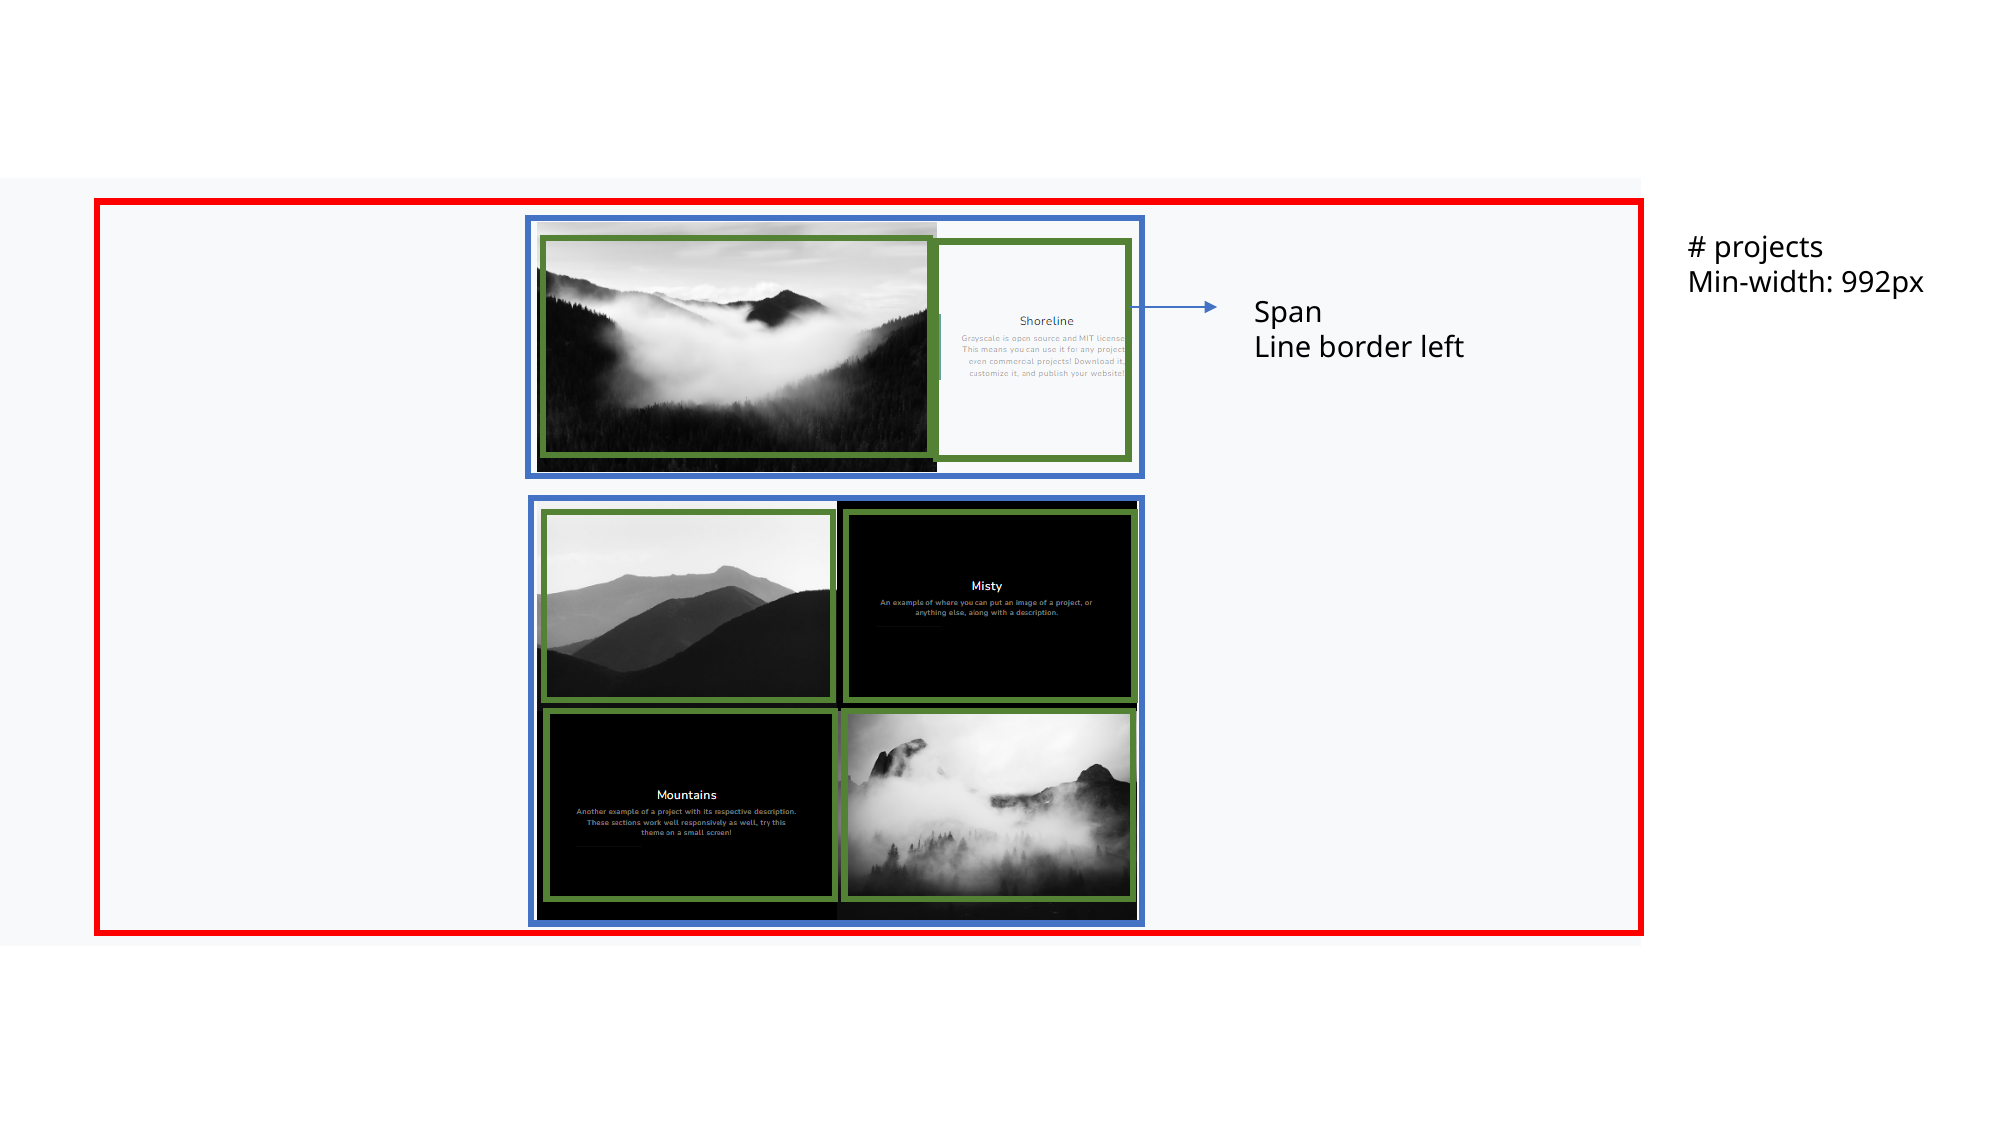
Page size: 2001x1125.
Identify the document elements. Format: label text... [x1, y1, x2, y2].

picture [0, 178, 1641, 947]
text_box # projects Min-width: 992px [1672, 221, 1967, 306]
